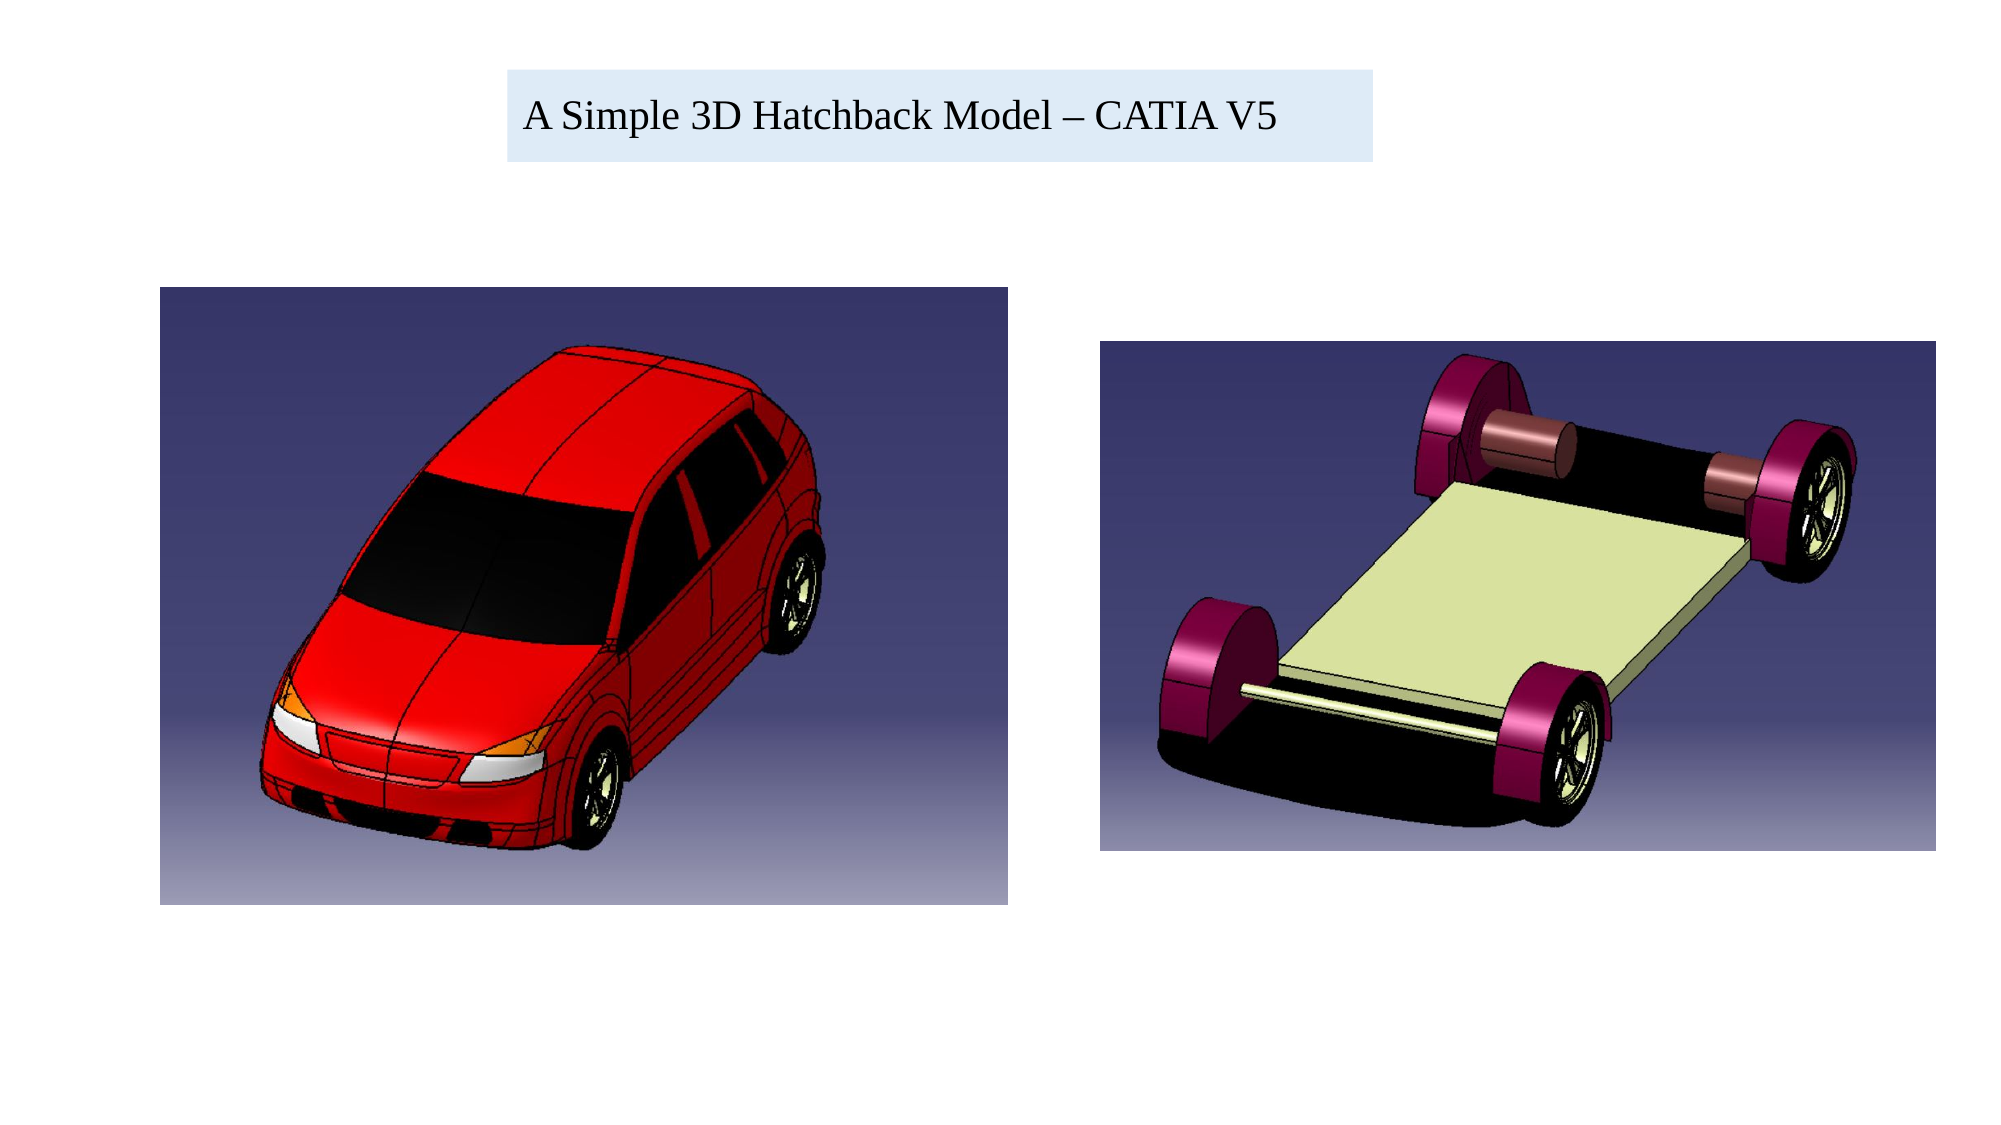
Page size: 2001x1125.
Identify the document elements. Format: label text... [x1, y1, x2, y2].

picture [160, 287, 1008, 905]
picture [1100, 341, 1936, 852]
title A Simple 3D Hatchback Model – CATIA V5 [507, 69, 1373, 162]
